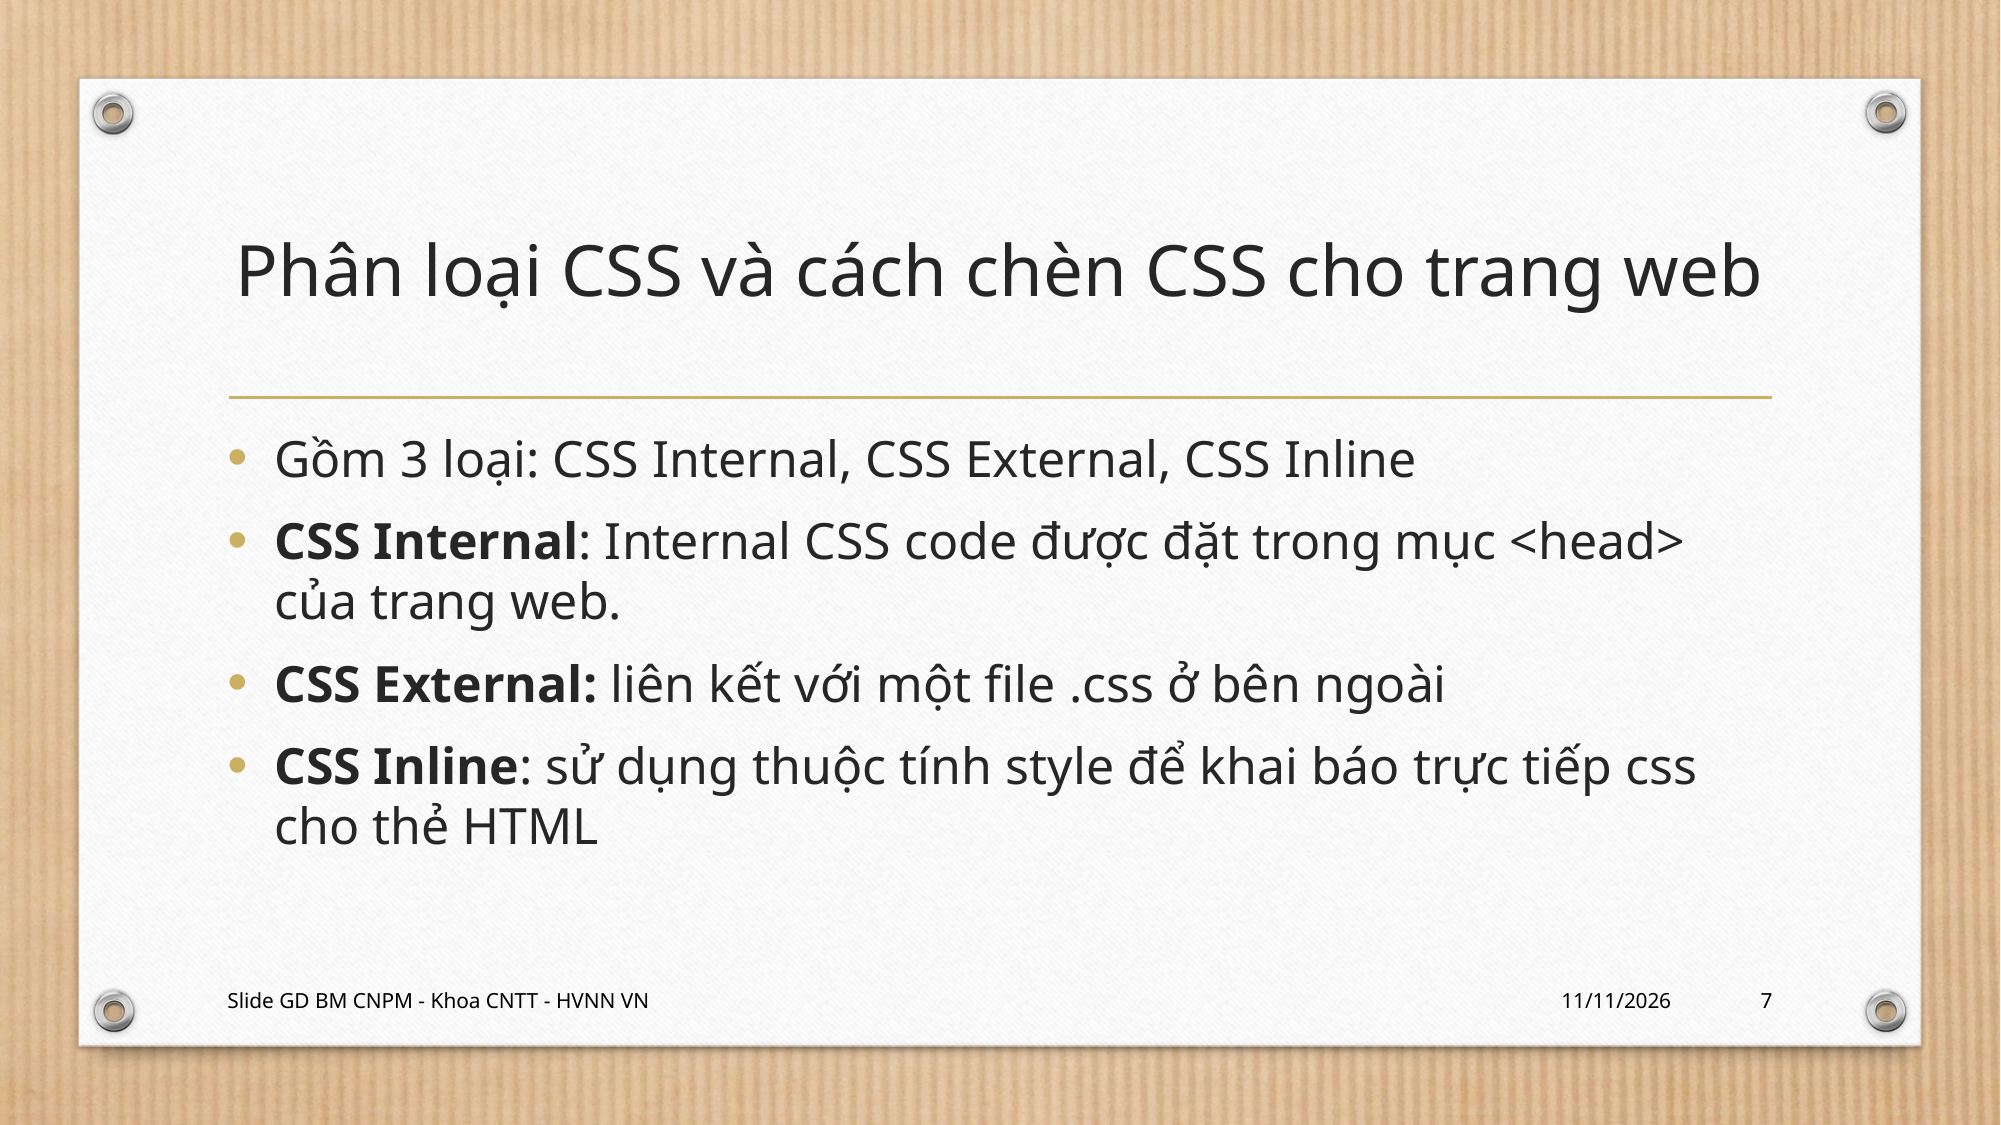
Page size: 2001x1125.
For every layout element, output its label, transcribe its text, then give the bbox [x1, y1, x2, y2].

picture [0, 0, 2001, 1125]
slide_number 7 [1698, 979, 1788, 1025]
list Gồm 3 loại: CSS Internal, CSS External, CSS Inline CSS Internal: Internal CSS code được đặt trong mục <head> của trang web. CSS External: liên kết với một file .css ở bên ngoài CSS Inline: sử dụng thuộc tính style để khai báo trực tiếp css cho thẻ HTML [212, 419, 1788, 964]
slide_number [1423, 979, 1686, 1025]
footer Slide GD BM CNPM - Khoa CNTT - HVNN VN [212, 979, 1411, 1025]
title Phân loại CSS và cách chèn CSS cho trang web [212, 161, 1788, 375]
